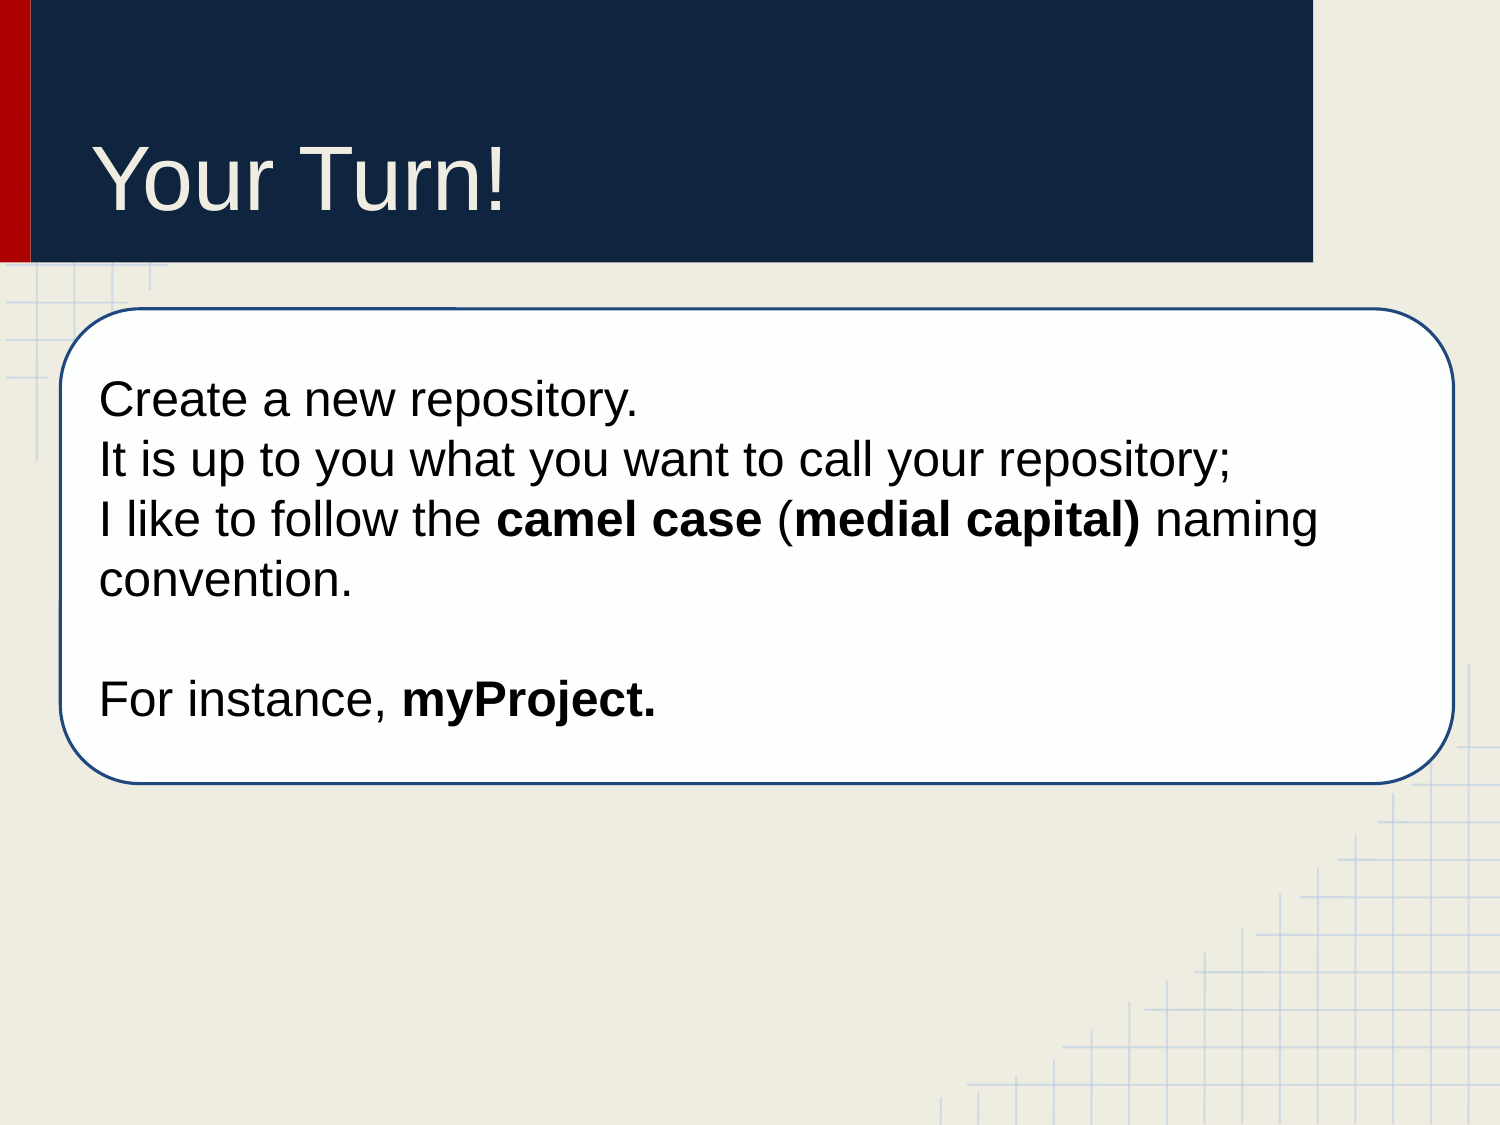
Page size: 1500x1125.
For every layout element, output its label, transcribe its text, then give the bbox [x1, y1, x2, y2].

title Your Turn! [75, 22, 1276, 244]
text_box Create a new repository. It is up to you what you want to call your repository; I like to follow the camel case (medial capital) naming convention. For instance, myProject. [60, 308, 1454, 784]
